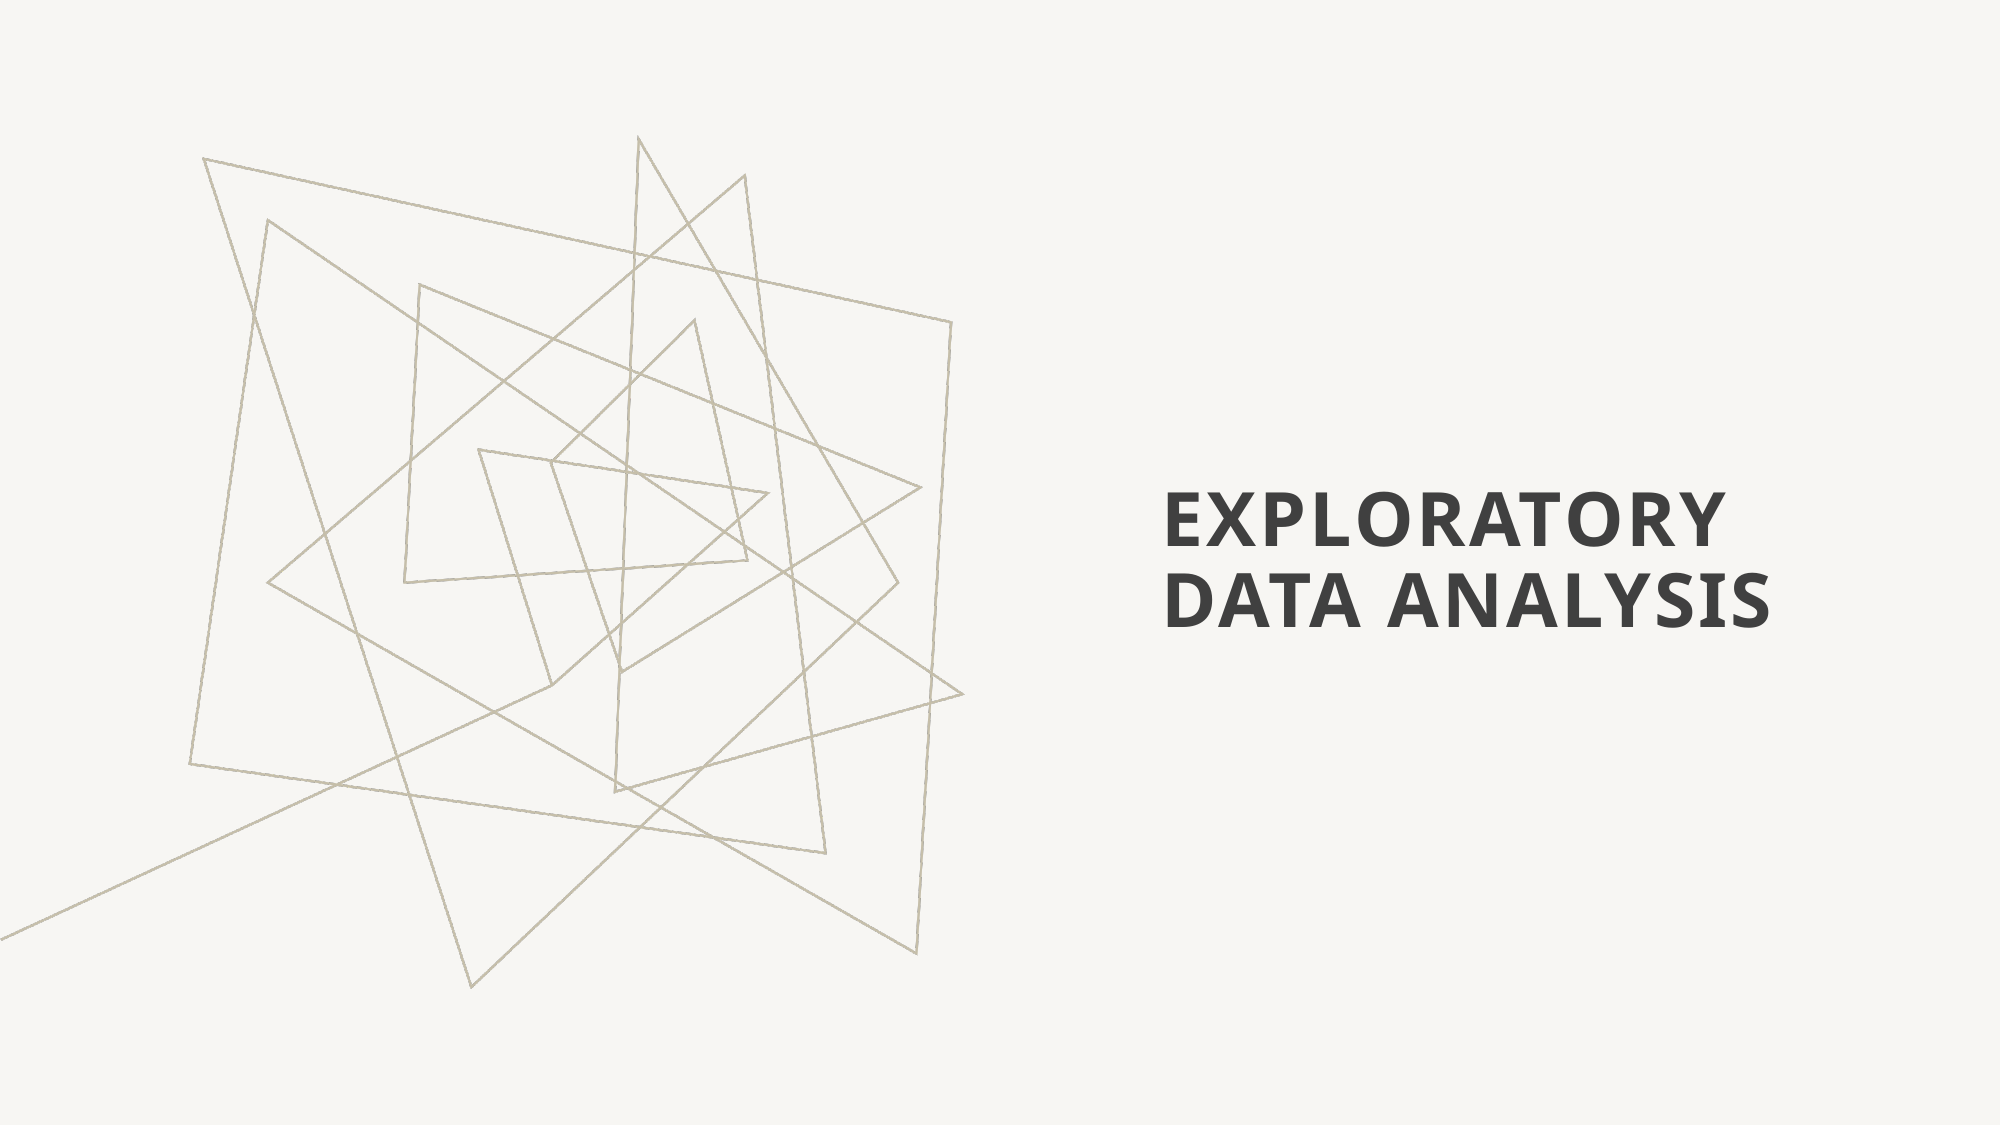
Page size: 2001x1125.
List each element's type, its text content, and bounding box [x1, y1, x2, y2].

title Exploratory Data Analysis [1146, 421, 1833, 704]
picture [0, 135, 965, 989]
